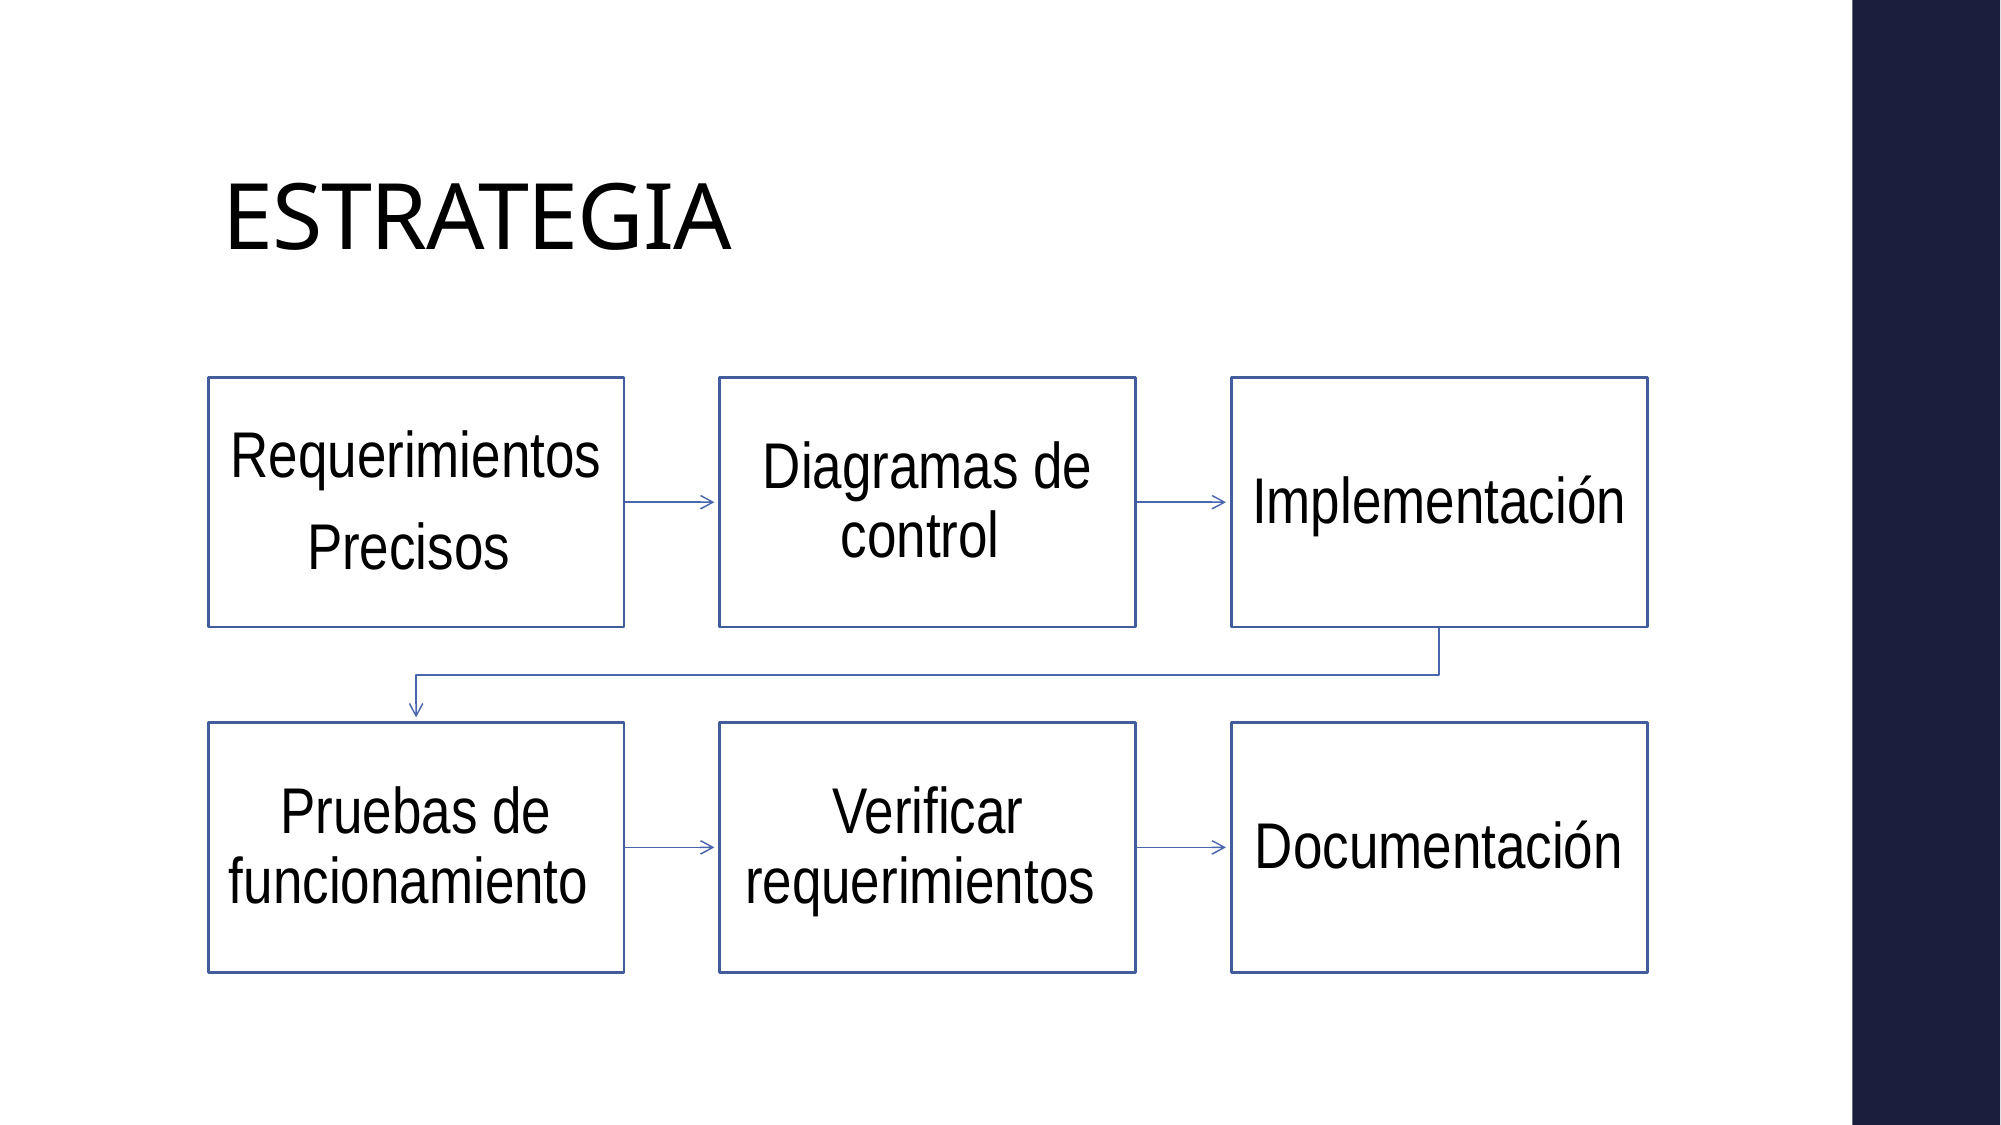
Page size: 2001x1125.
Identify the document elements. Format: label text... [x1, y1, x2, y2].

title ESTRATEGIA [206, 60, 1797, 278]
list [206, 329, 1649, 1020]
